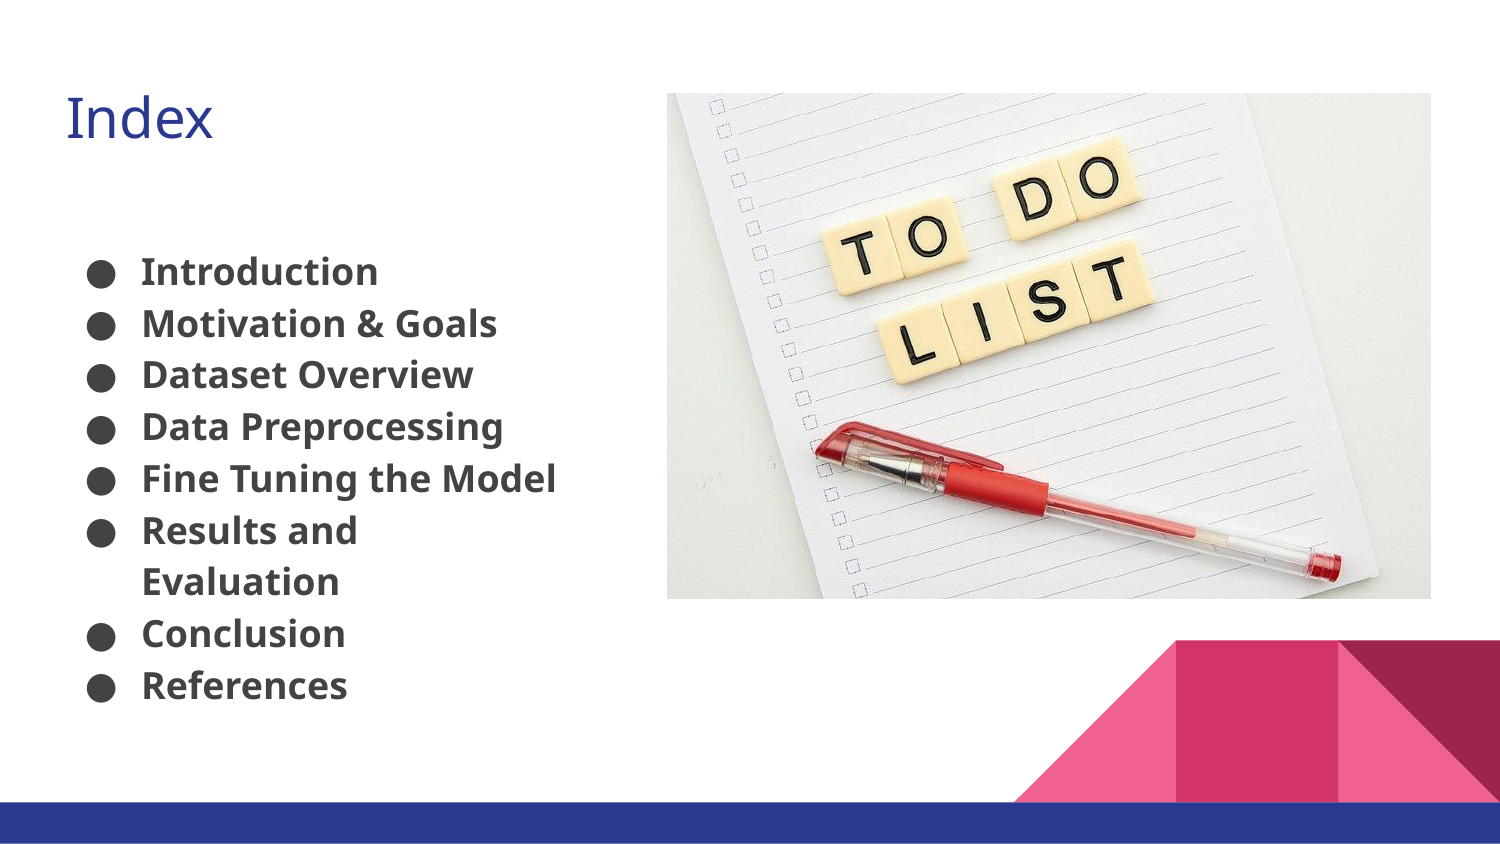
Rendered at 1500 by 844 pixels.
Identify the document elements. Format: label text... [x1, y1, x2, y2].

title Index [51, 67, 1449, 167]
list Introduction Motivation & Goals Dataset Overview Data Preprocessing Fine Tuning the Model Results and Evaluation Conclusion References [51, 226, 581, 787]
picture [667, 92, 1432, 600]
